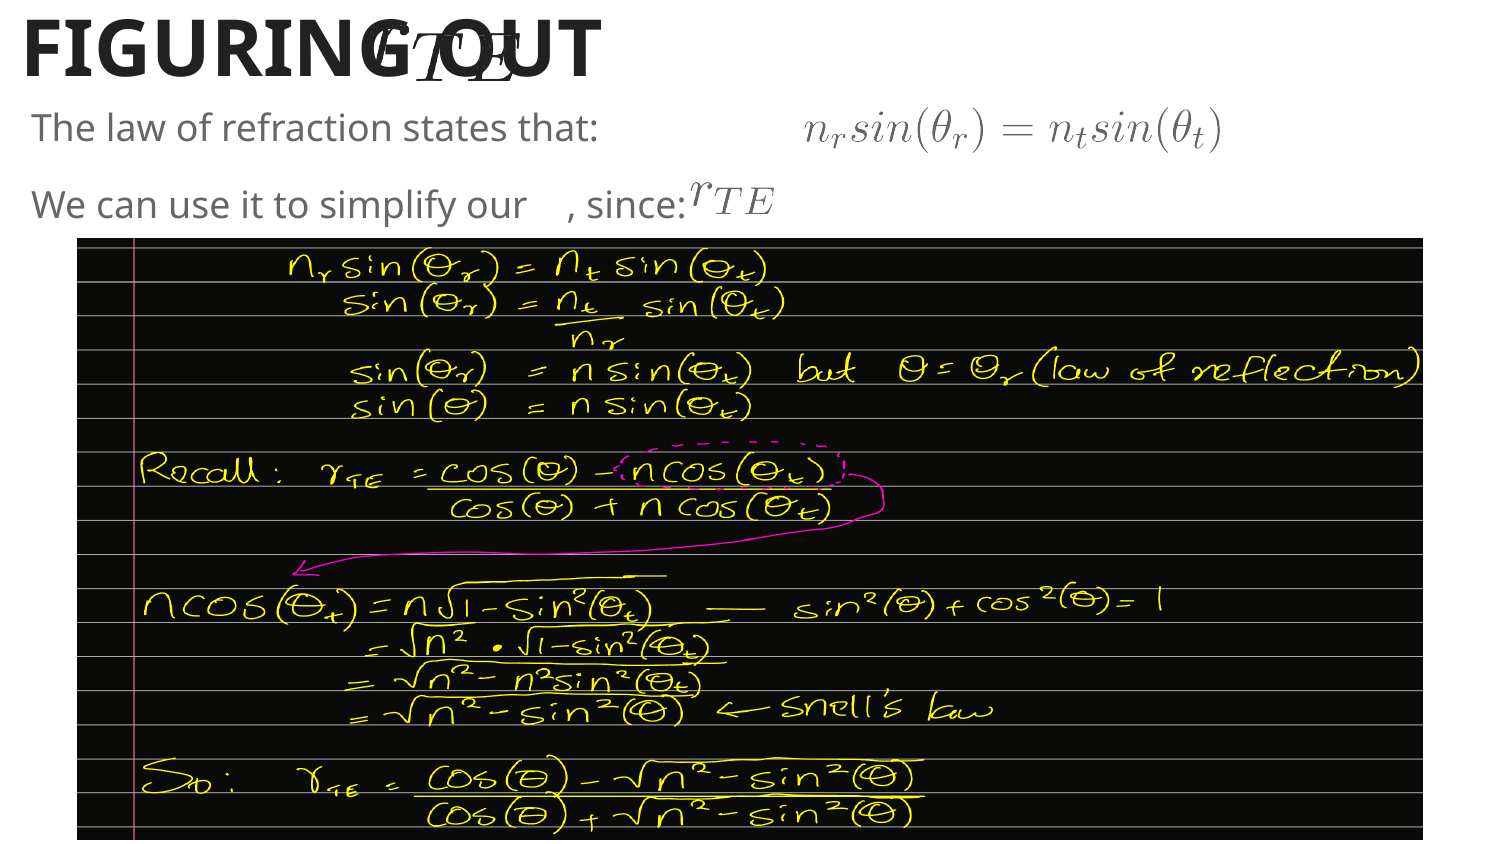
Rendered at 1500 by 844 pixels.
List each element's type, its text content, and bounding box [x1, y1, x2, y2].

picture [690, 182, 774, 214]
title FIGURING OUT [5, 0, 1404, 114]
list The law of refraction states that: We can use it to simplify our , since: [15, 82, 1414, 214]
picture [77, 238, 1423, 840]
picture [803, 106, 1220, 153]
picture [368, 23, 520, 81]
